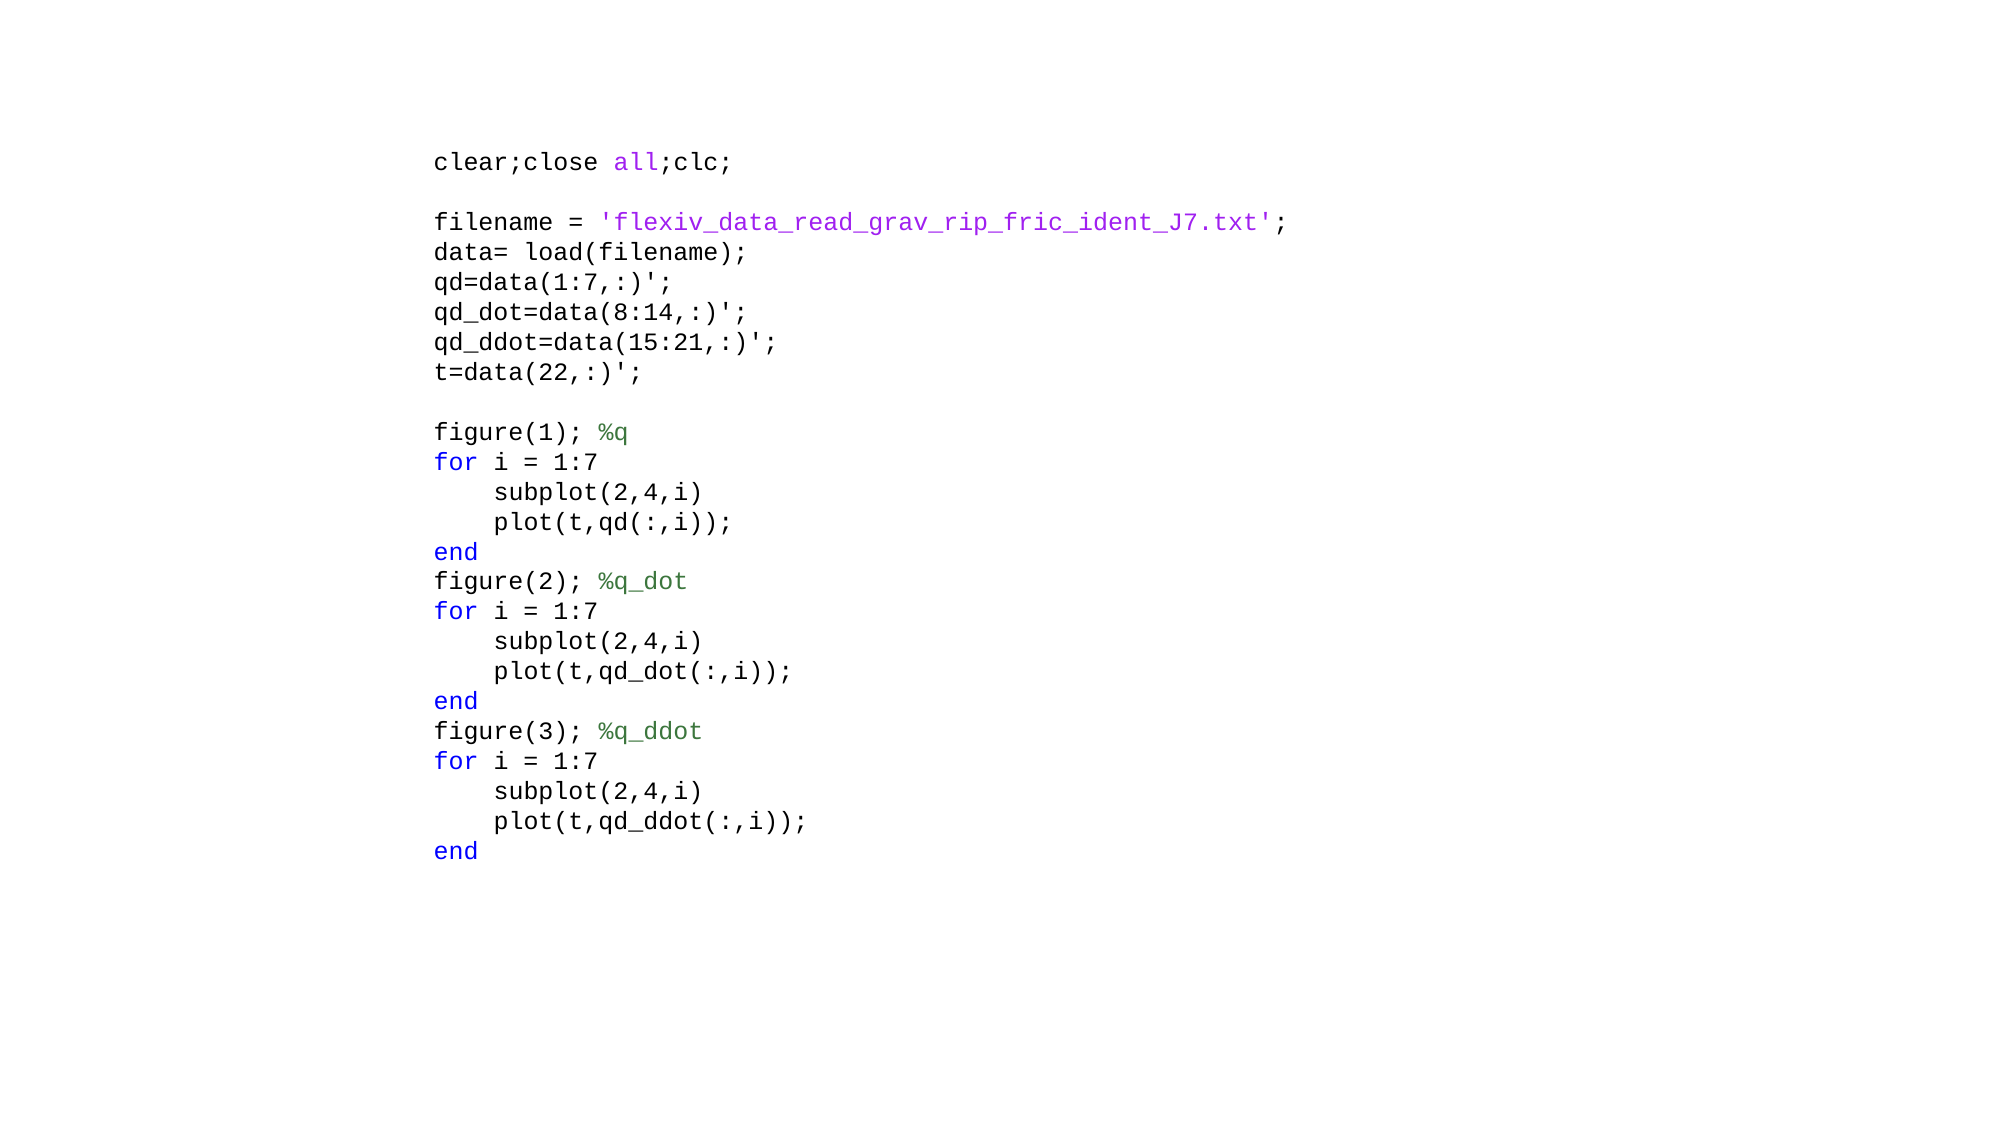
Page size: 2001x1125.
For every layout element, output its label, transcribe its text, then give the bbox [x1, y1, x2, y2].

text_box clear;close all;clc; filename = 'flexiv_data_read_grav_rip_fric_ident_J7.txt'; data= load(filename); qd=data(1:7,:)'; qd_dot=data(8:14,:)'; qd_ddot=data(15:21,:)'; t=data(22,:)'; figure(1); %q for i = 1:7 subplot(2,4,i) plot(t,qd(:,i)); end figure(2); %q_dot for i = 1:7 subplot(2,4,i) plot(t,qd_dot(:,i)); end figure(3); %q_ddot for i = 1:7 subplot(2,4,i) plot(t,qd_ddot(:,i)); end [418, 138, 1419, 872]
